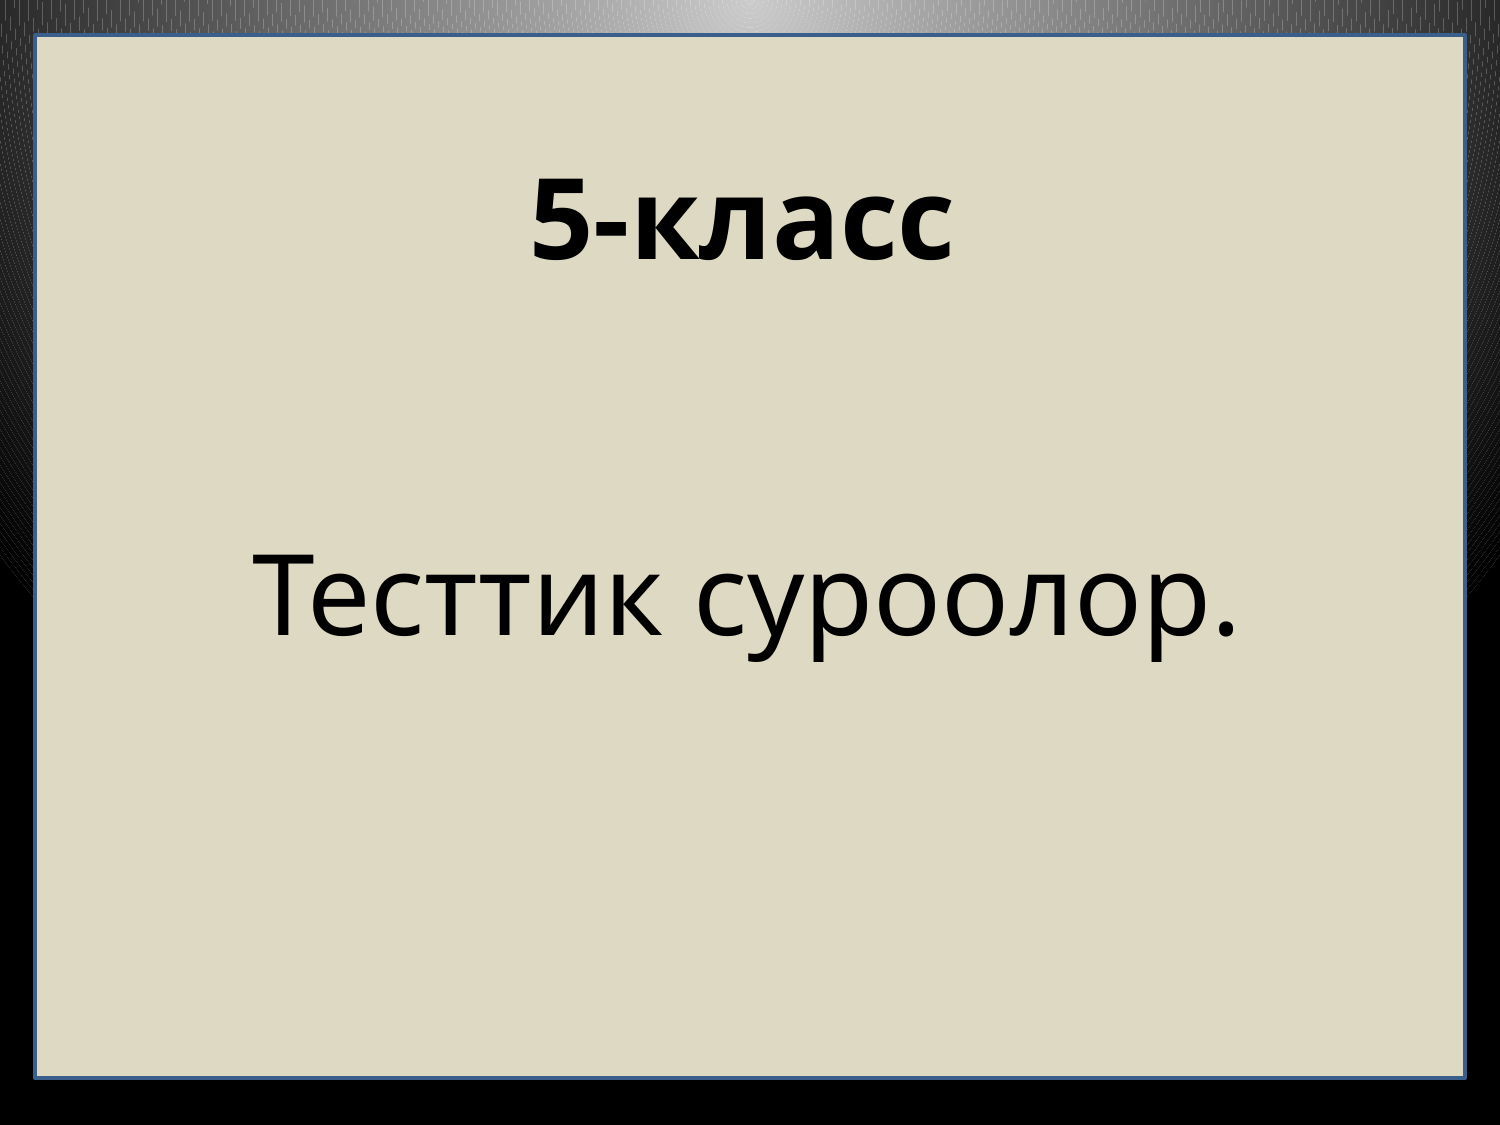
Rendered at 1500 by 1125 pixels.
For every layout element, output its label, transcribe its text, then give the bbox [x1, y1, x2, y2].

subtitle Тесттик суроолор. [222, 515, 1273, 804]
text_box [33, 33, 1467, 1080]
title 5-класс [105, 93, 1381, 335]
